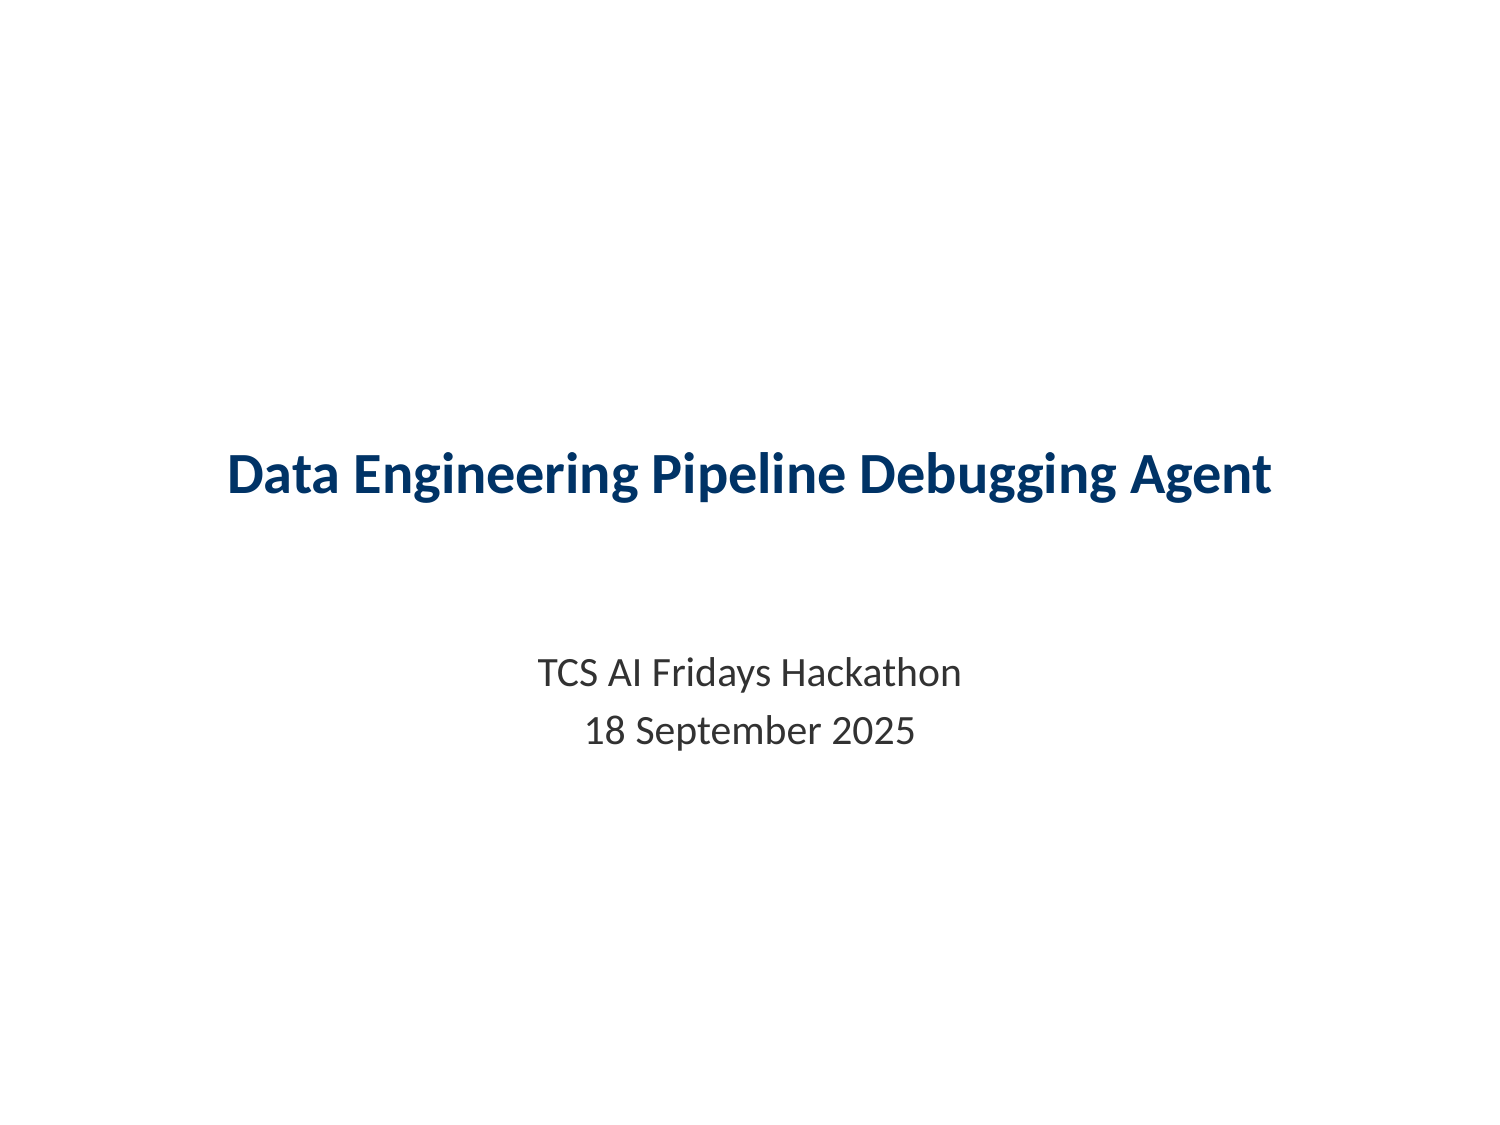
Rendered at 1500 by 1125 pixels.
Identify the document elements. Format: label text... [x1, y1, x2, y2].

title Data Engineering Pipeline Debugging Agent [112, 349, 1388, 591]
subtitle TCS AI Fridays Hackathon 18 September 2025 [225, 637, 1275, 925]
